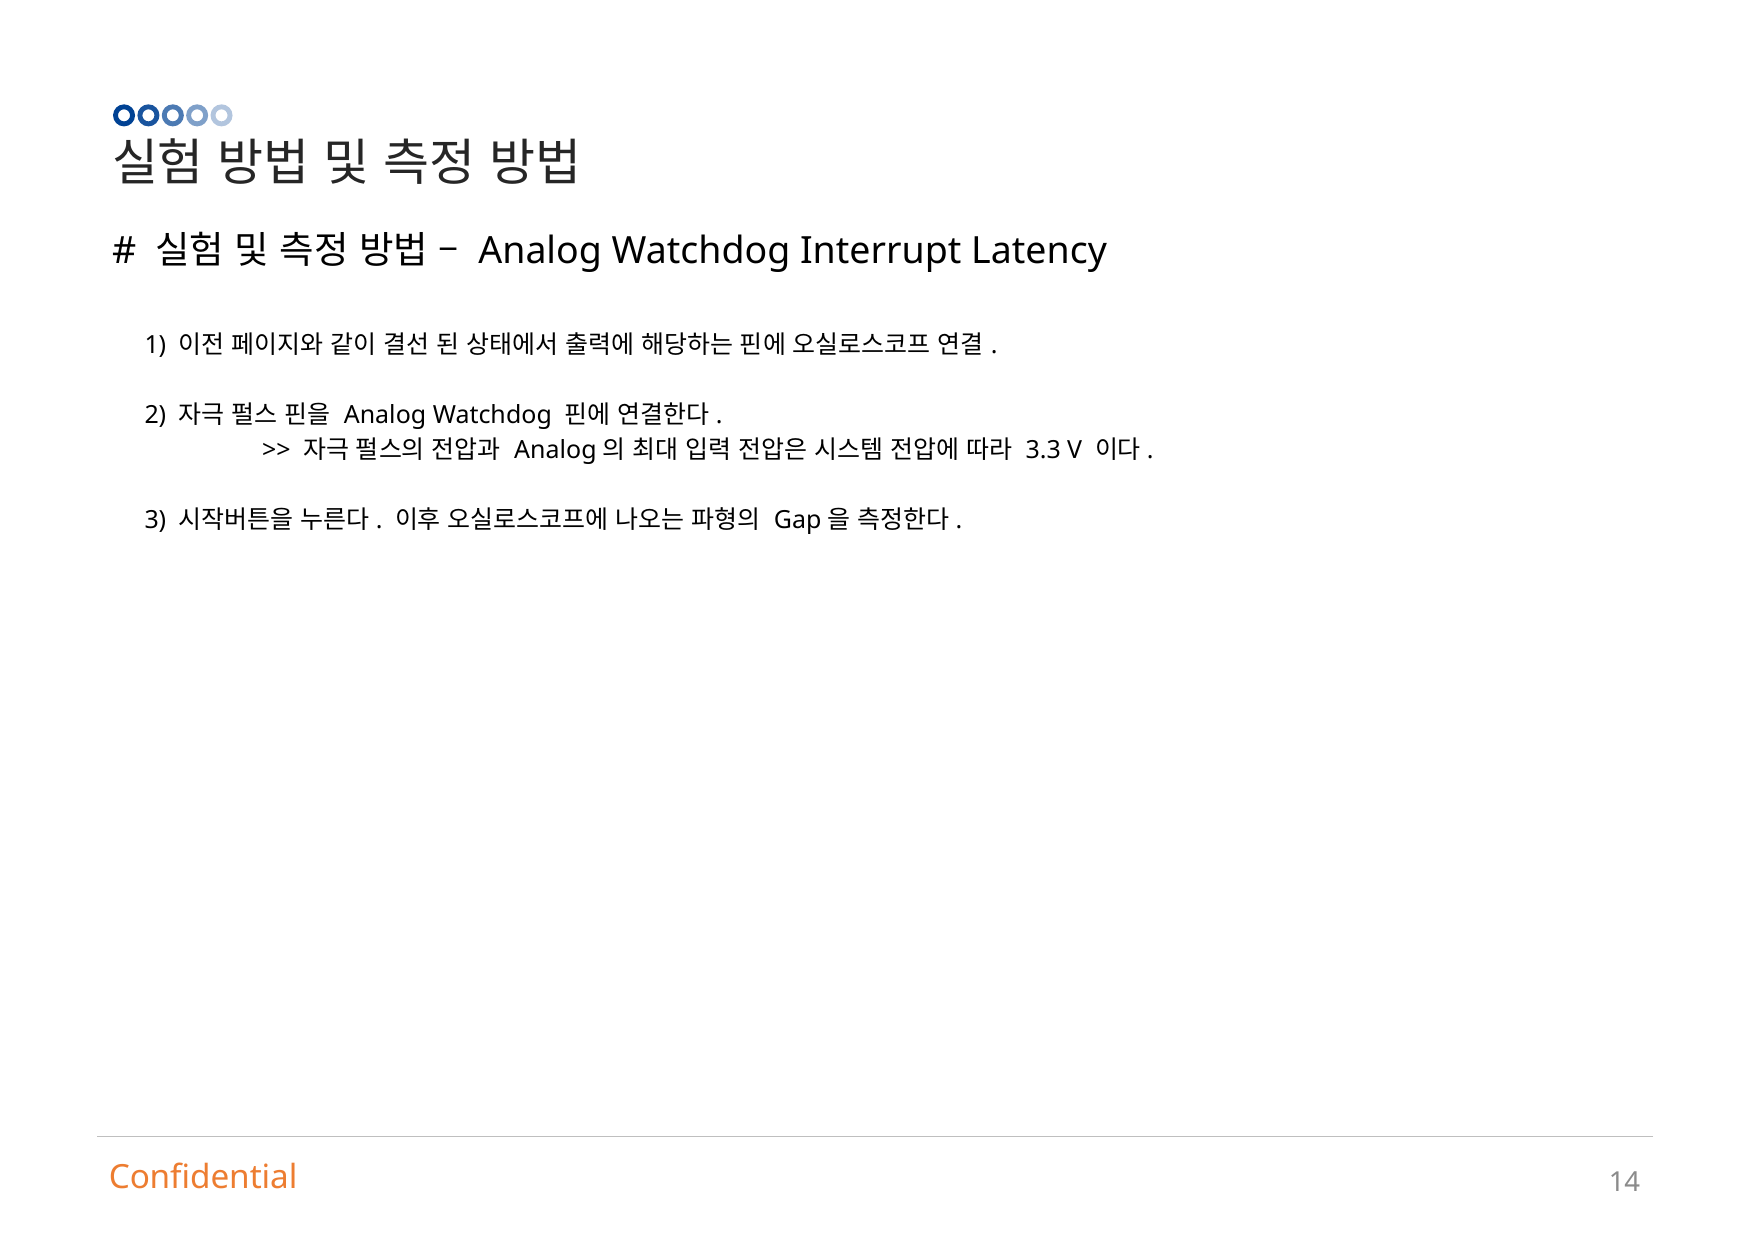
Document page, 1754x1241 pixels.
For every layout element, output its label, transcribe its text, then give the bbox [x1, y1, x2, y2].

text_box 실험 방법 및 측정 방법 [97, 123, 1080, 199]
slide_number 14 [1260, 1149, 1656, 1216]
text_box # 실험 및 측정 방법 – Analog Watchdog Interrupt Latency 1) 이전 페이지와 같이 결선 된 상태에서 출력에 해당하는 핀에 오실로스코프 연결. 2) 자극 펄스 핀을 Analog Watchdog 핀에 연결한다. >> 자극 펄스의 전압과 Analog의 최대 입력 전압은 시스템 전압에 따라 3.3 V 이다. 3) 시작버튼을 누른다. 이후 오실로스코프에 나오는 파형의 Gap을 측정한다. [97, 218, 1656, 541]
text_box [112, 104, 233, 127]
